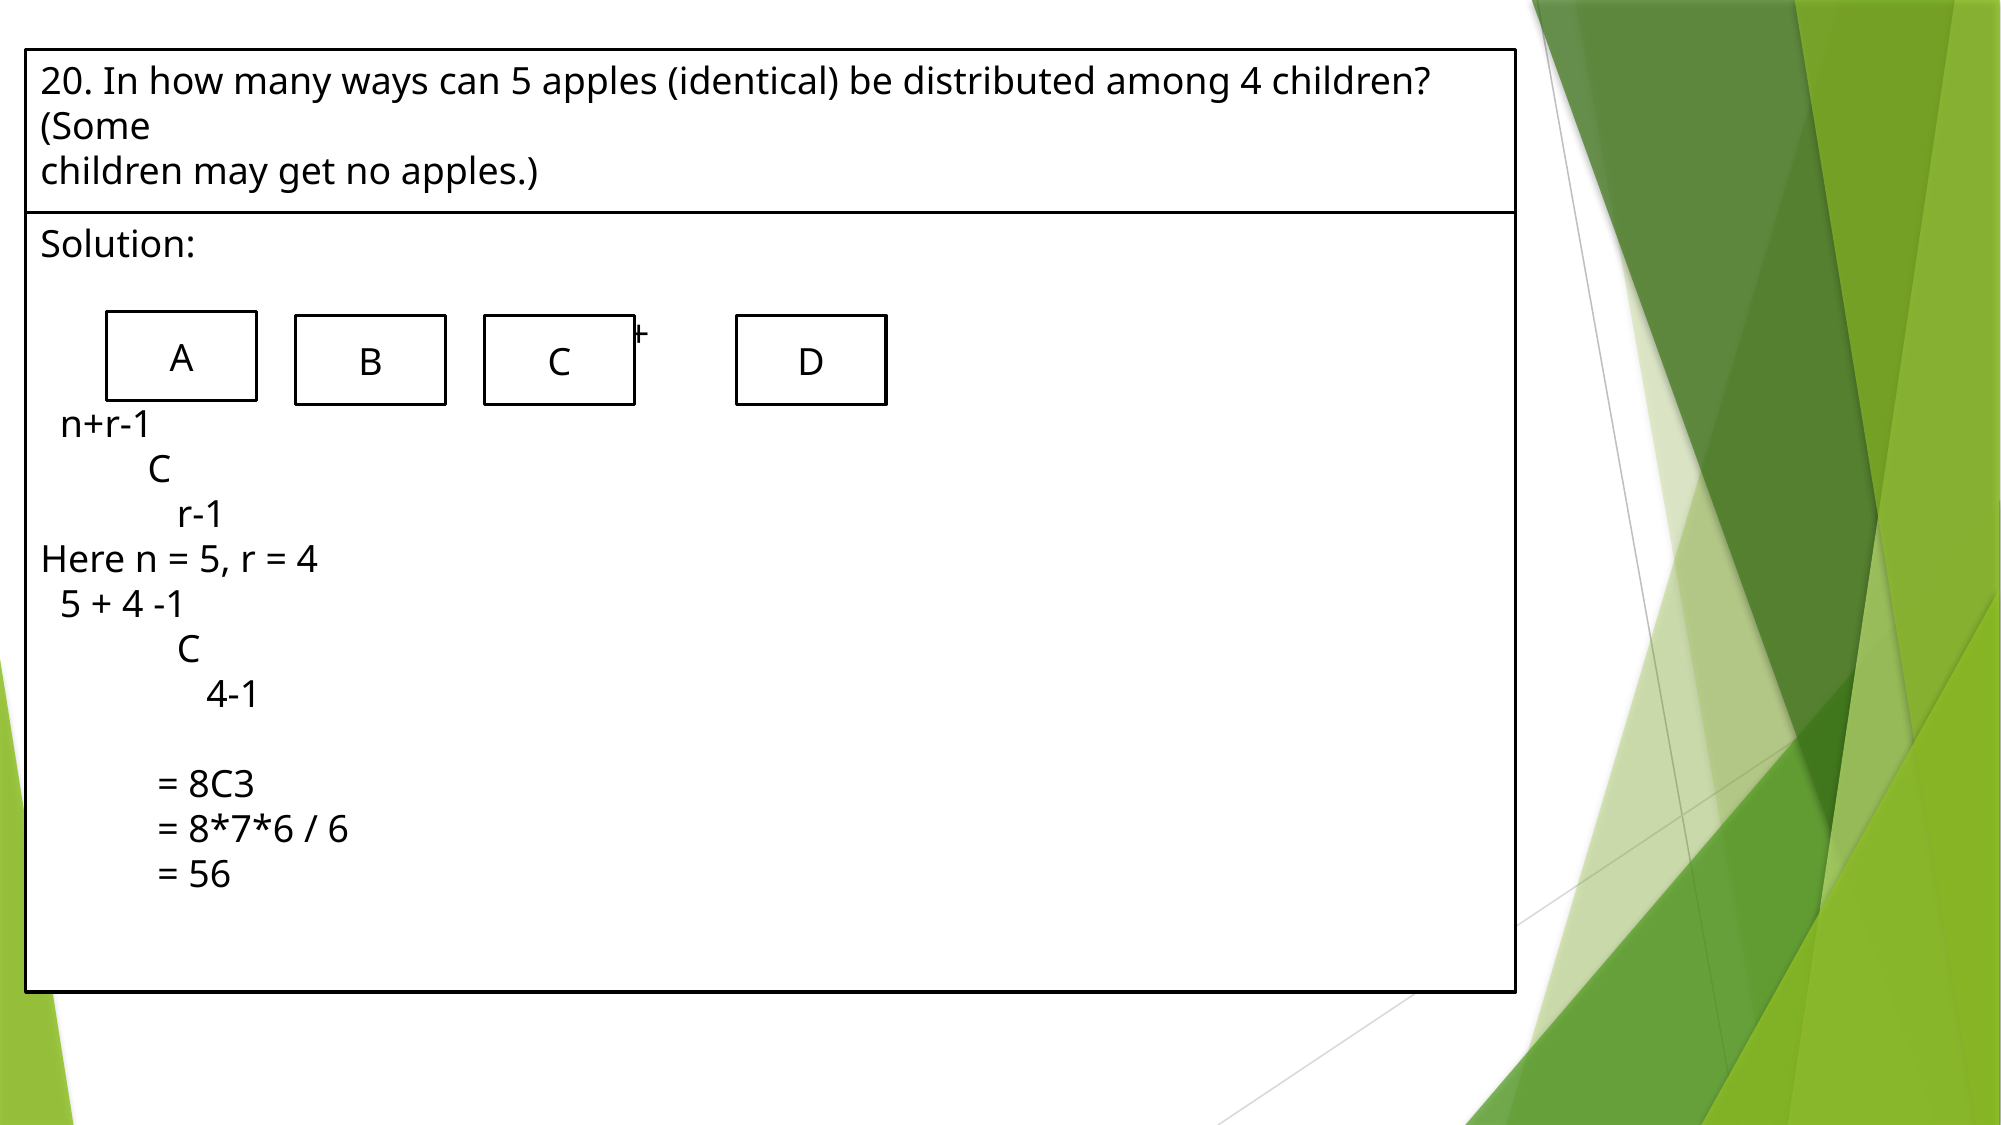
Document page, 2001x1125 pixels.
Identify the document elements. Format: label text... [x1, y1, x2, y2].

text_box 20. In how many ways can 5 apples (identical) be distributed among 4 children? (Some children may get no apples.) [24, 48, 1517, 211]
text_box A [105, 310, 258, 402]
text_box B [294, 314, 447, 406]
text_box C [483, 314, 636, 406]
text_box Solution: + + + n+r-1 C r-1 Here n = 5, r = 4 5 + 4 -1 C 4-1 = 8C3 = 8*7*6 / 6 = 56 [24, 211, 1517, 994]
text_box D [735, 314, 888, 406]
